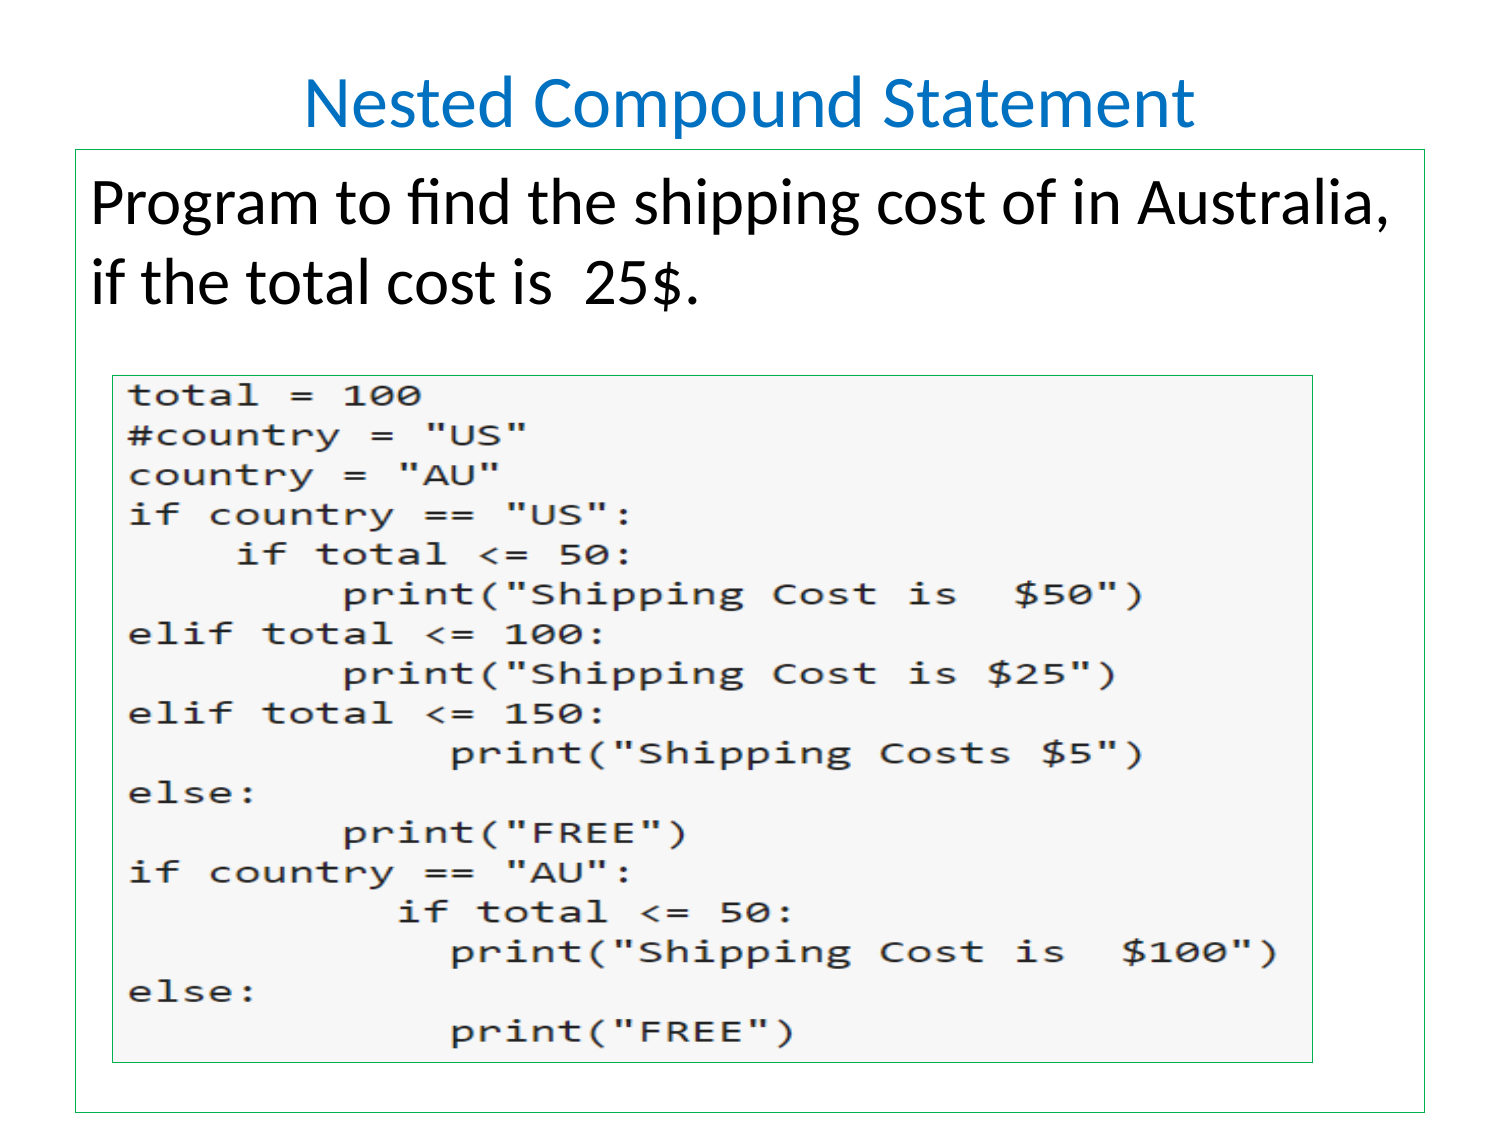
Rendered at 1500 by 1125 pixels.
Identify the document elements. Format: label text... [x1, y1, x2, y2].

title Nested Compound Statement [75, 45, 1425, 149]
list Program to find the shipping cost of in Australia, if the total cost is 25$. [75, 149, 1425, 1113]
picture [112, 374, 1313, 1064]
